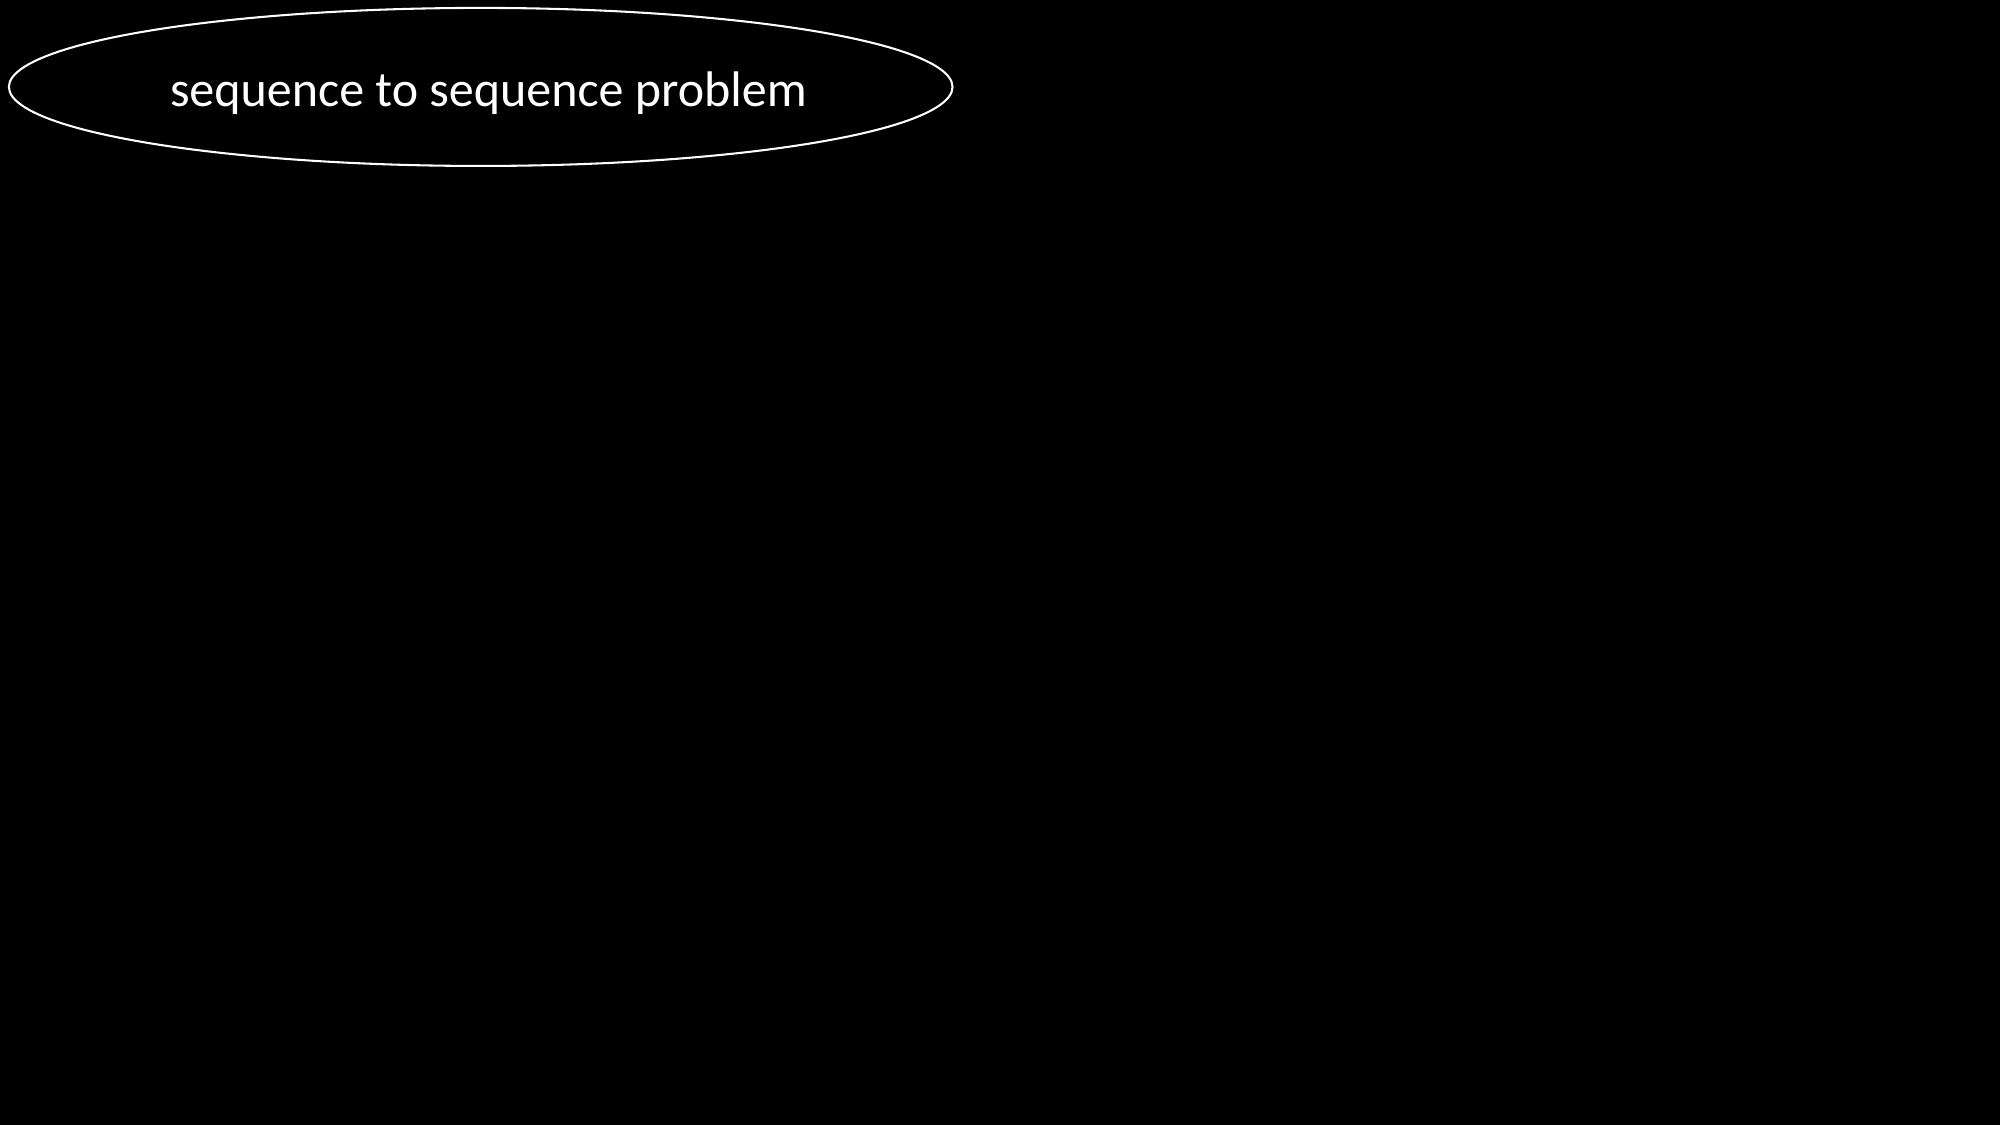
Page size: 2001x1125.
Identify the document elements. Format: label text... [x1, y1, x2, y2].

text_box sequence to sequence problem [155, 49, 1588, 124]
text_box [7, 6, 901, 167]
